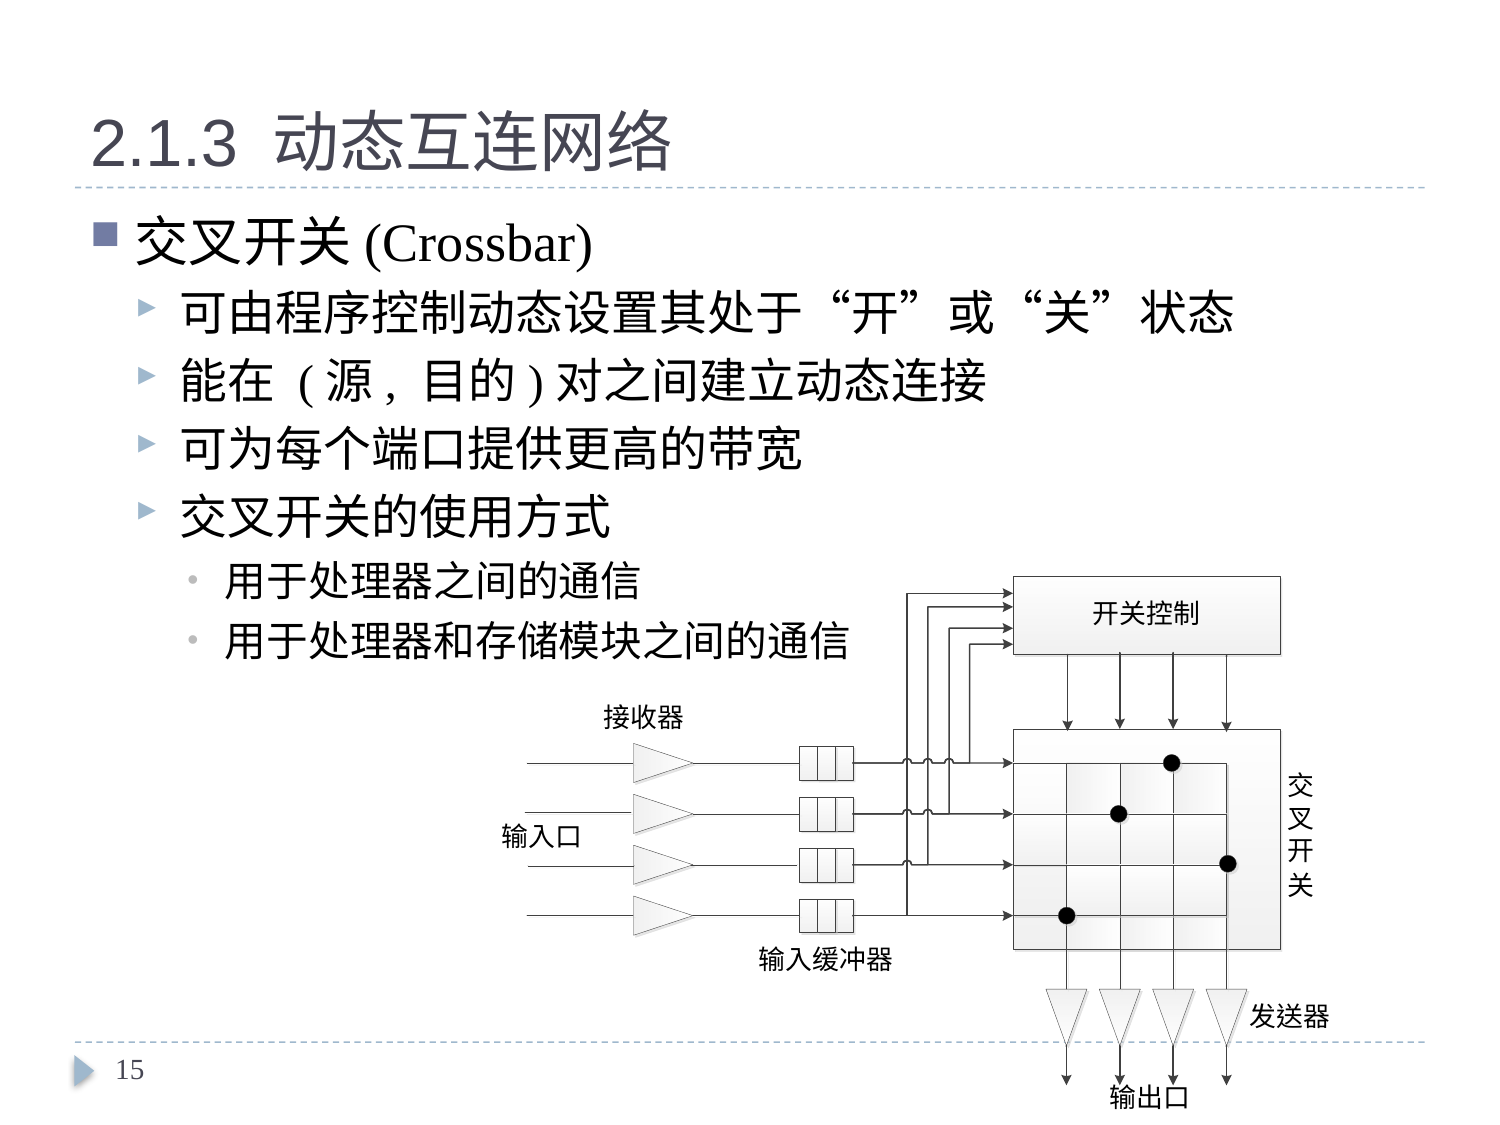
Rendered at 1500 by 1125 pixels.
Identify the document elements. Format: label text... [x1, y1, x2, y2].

title 2.1.3 动态互连网络 [74, 24, 1426, 188]
slide_number 15 [100, 1042, 426, 1103]
list 交叉开关(Crossbar) 可由程序控制动态设置其处于“开”或“关”状态 能在 (源, 目的)对之间建立动态连接 可为每个端口提供更高的带宽 交叉开关的使用方式 用于处理器之间的通信 用于处理器和存储模块之间的通信 [74, 199, 1426, 1011]
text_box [492, 574, 1341, 1118]
